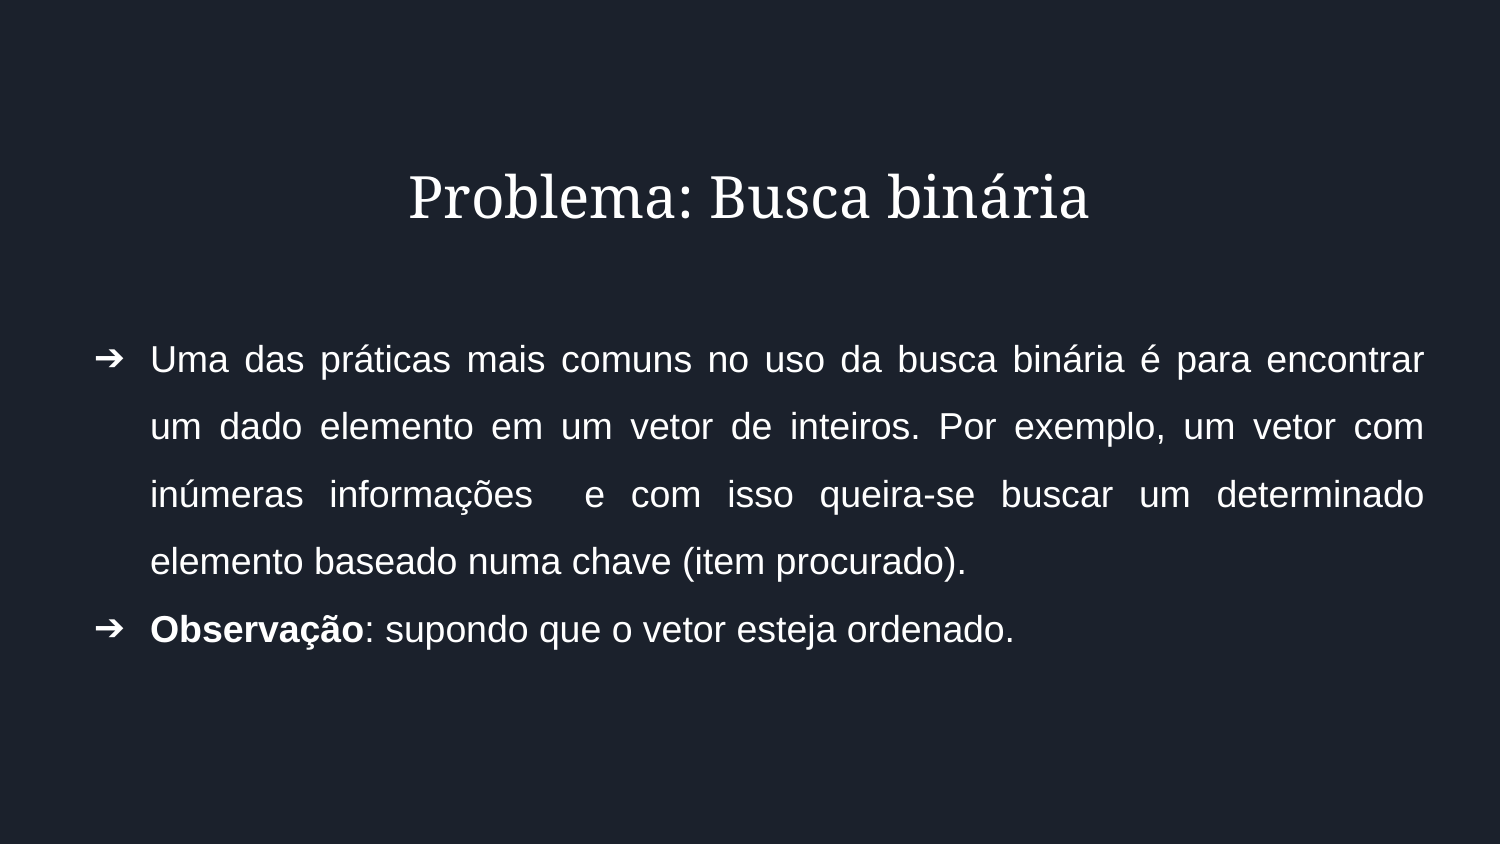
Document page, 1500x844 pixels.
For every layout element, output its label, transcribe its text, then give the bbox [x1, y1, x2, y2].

text_box Problema: Busca binária [75, 124, 1425, 266]
text_box Uma das práticas mais comuns no uso da busca binária é para encontrar um dado elemento em um vetor de inteiros. Por exemplo, um vetor com inúmeras informações e com isso queira-se buscar um determinado elemento baseado numa chave (item procurado). Observação: supondo que o vetor esteja ordenado. [75, 312, 1425, 659]
